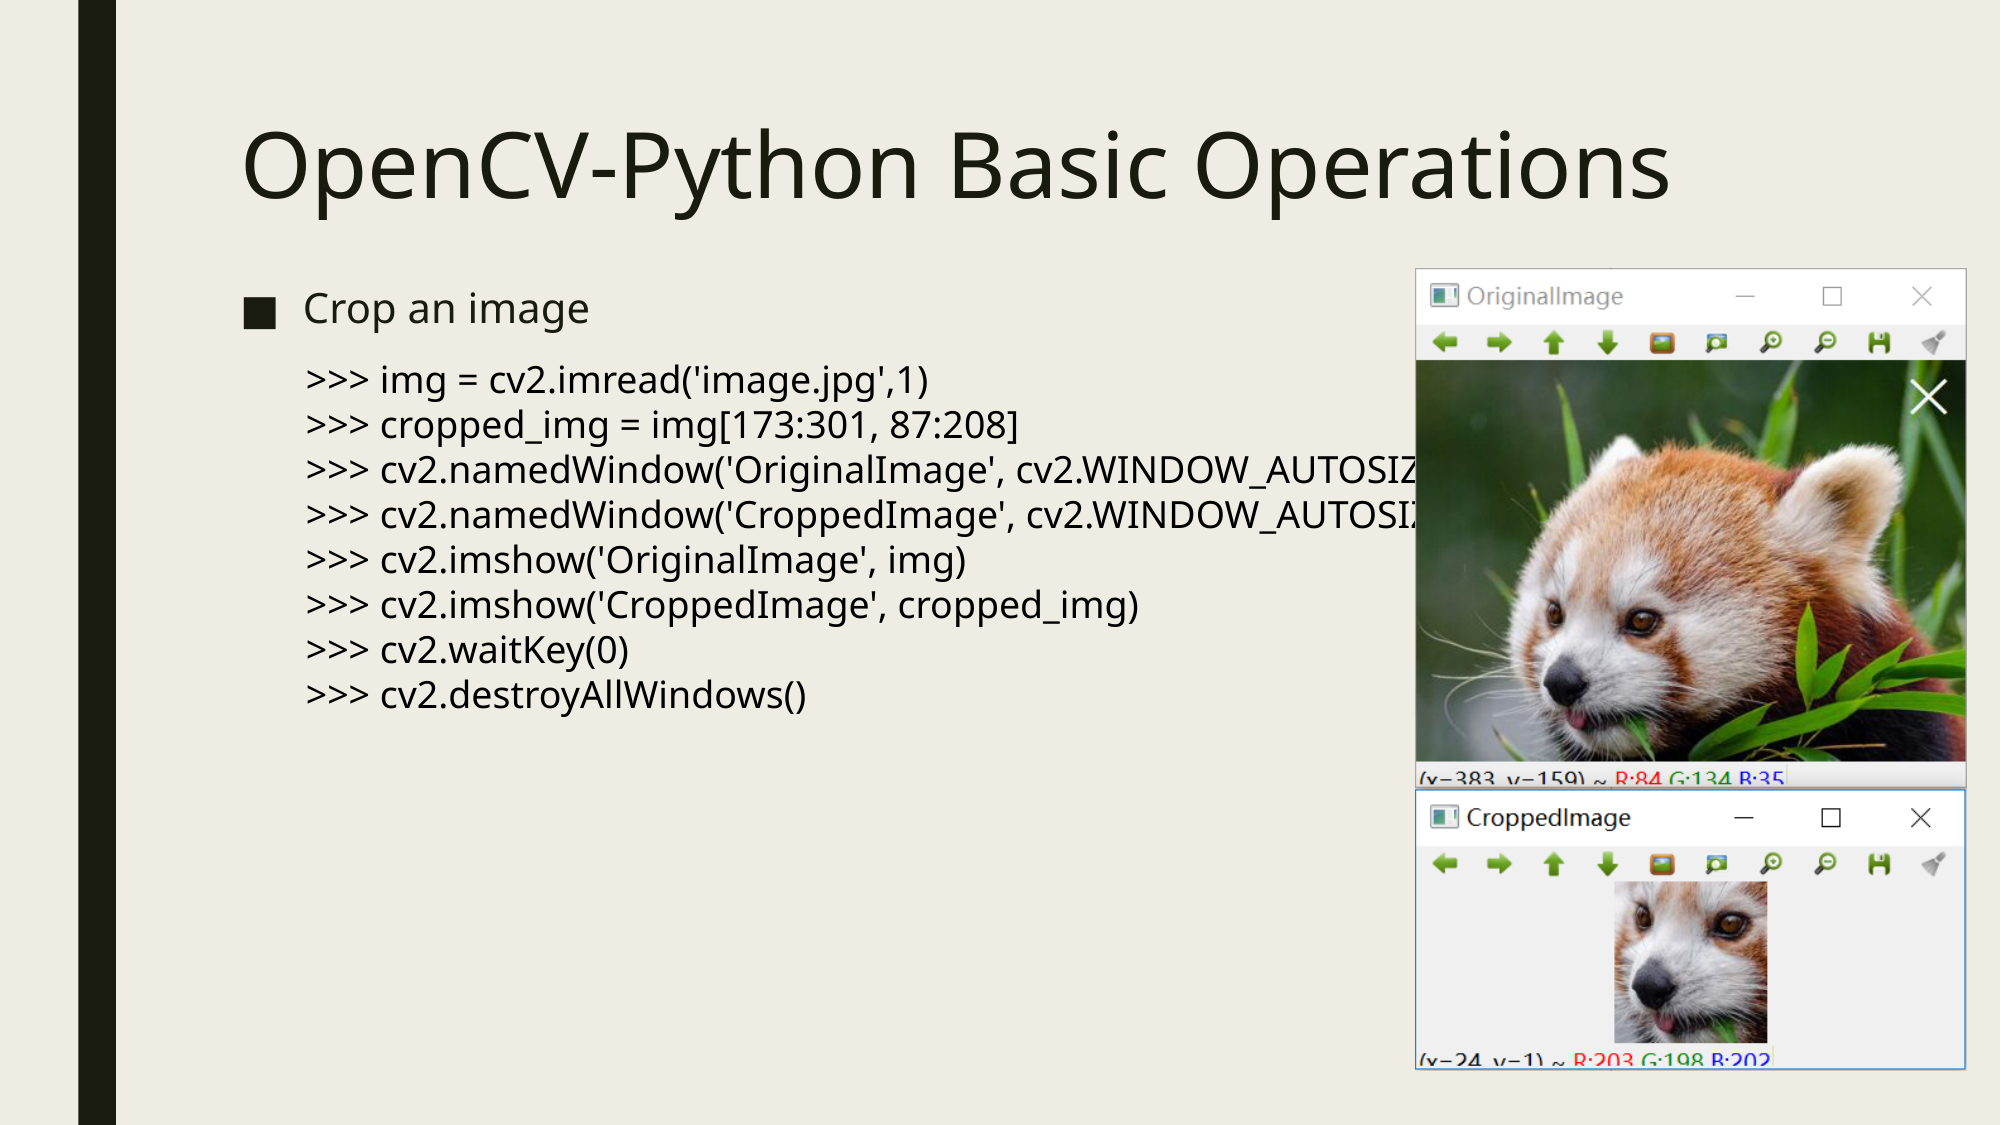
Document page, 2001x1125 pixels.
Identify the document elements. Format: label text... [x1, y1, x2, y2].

text_box >>> img = cv2.imread('image.jpg',1) >>> cropped_img = img[173:301, 87:208] >>> cv2.namedWindow('OriginalImage', cv2.WINDOW_AUTOSIZE) >>> cv2.namedWindow('CroppedImage', cv2.WINDOW_AUTOSIZE) >>> cv2.imshow('OriginalImage', img) >>> cv2.imshow('CroppedImage', cropped_img) >>> cv2.waitKey(0) >>> cv2.destroyAllWindows() [291, 348, 1415, 724]
title OpenCV-Python Basic Operations [225, 112, 1800, 278]
list Crop an image [225, 278, 1800, 1099]
picture [1415, 268, 1967, 1071]
